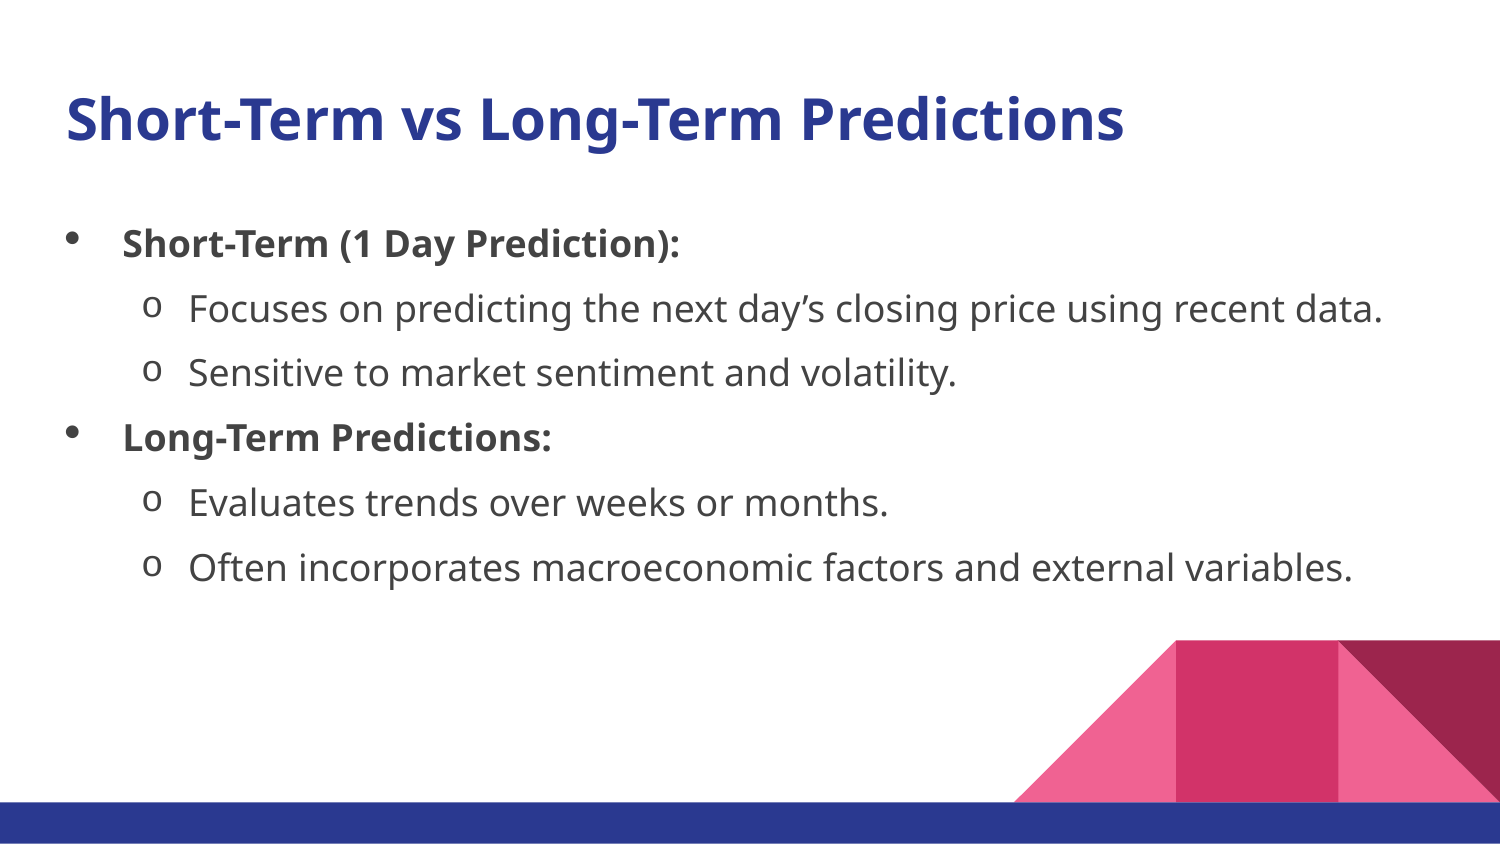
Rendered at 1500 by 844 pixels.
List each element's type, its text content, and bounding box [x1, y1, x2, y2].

title Short-Term vs Long-Term Predictions [51, 67, 1449, 167]
list Short-Term (1 Day Prediction): Focuses on predicting the next day’s closing price using recent data. Sensitive to market sentiment and volatility. Long-Term Predictions: Evaluates trends over weeks or months. Often incorporates macroeconomic factors and external variables. [51, 201, 1449, 750]
